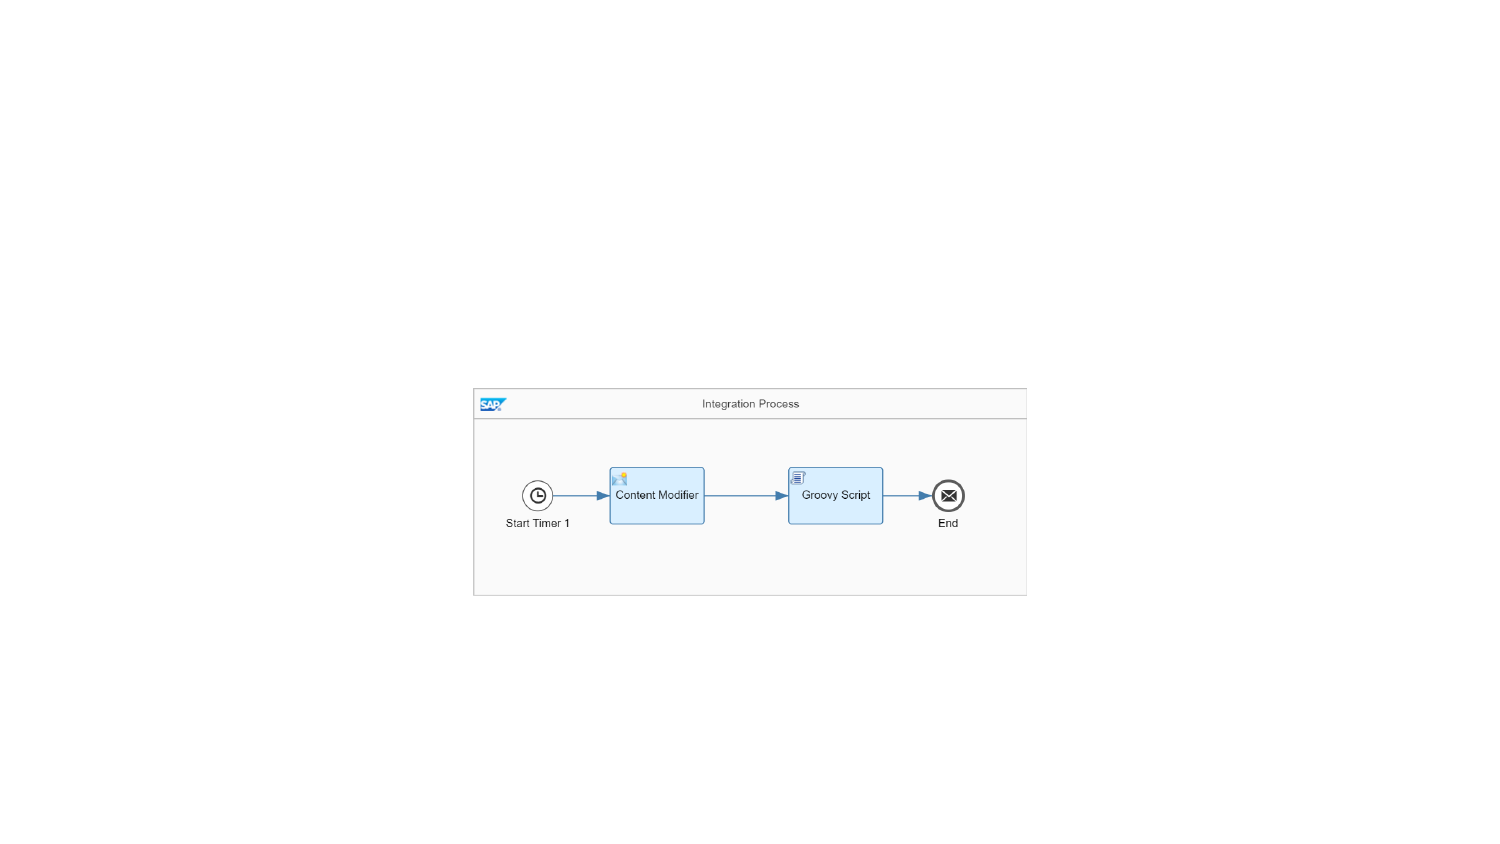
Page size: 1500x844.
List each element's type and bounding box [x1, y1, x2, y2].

list [473, 388, 1027, 596]
